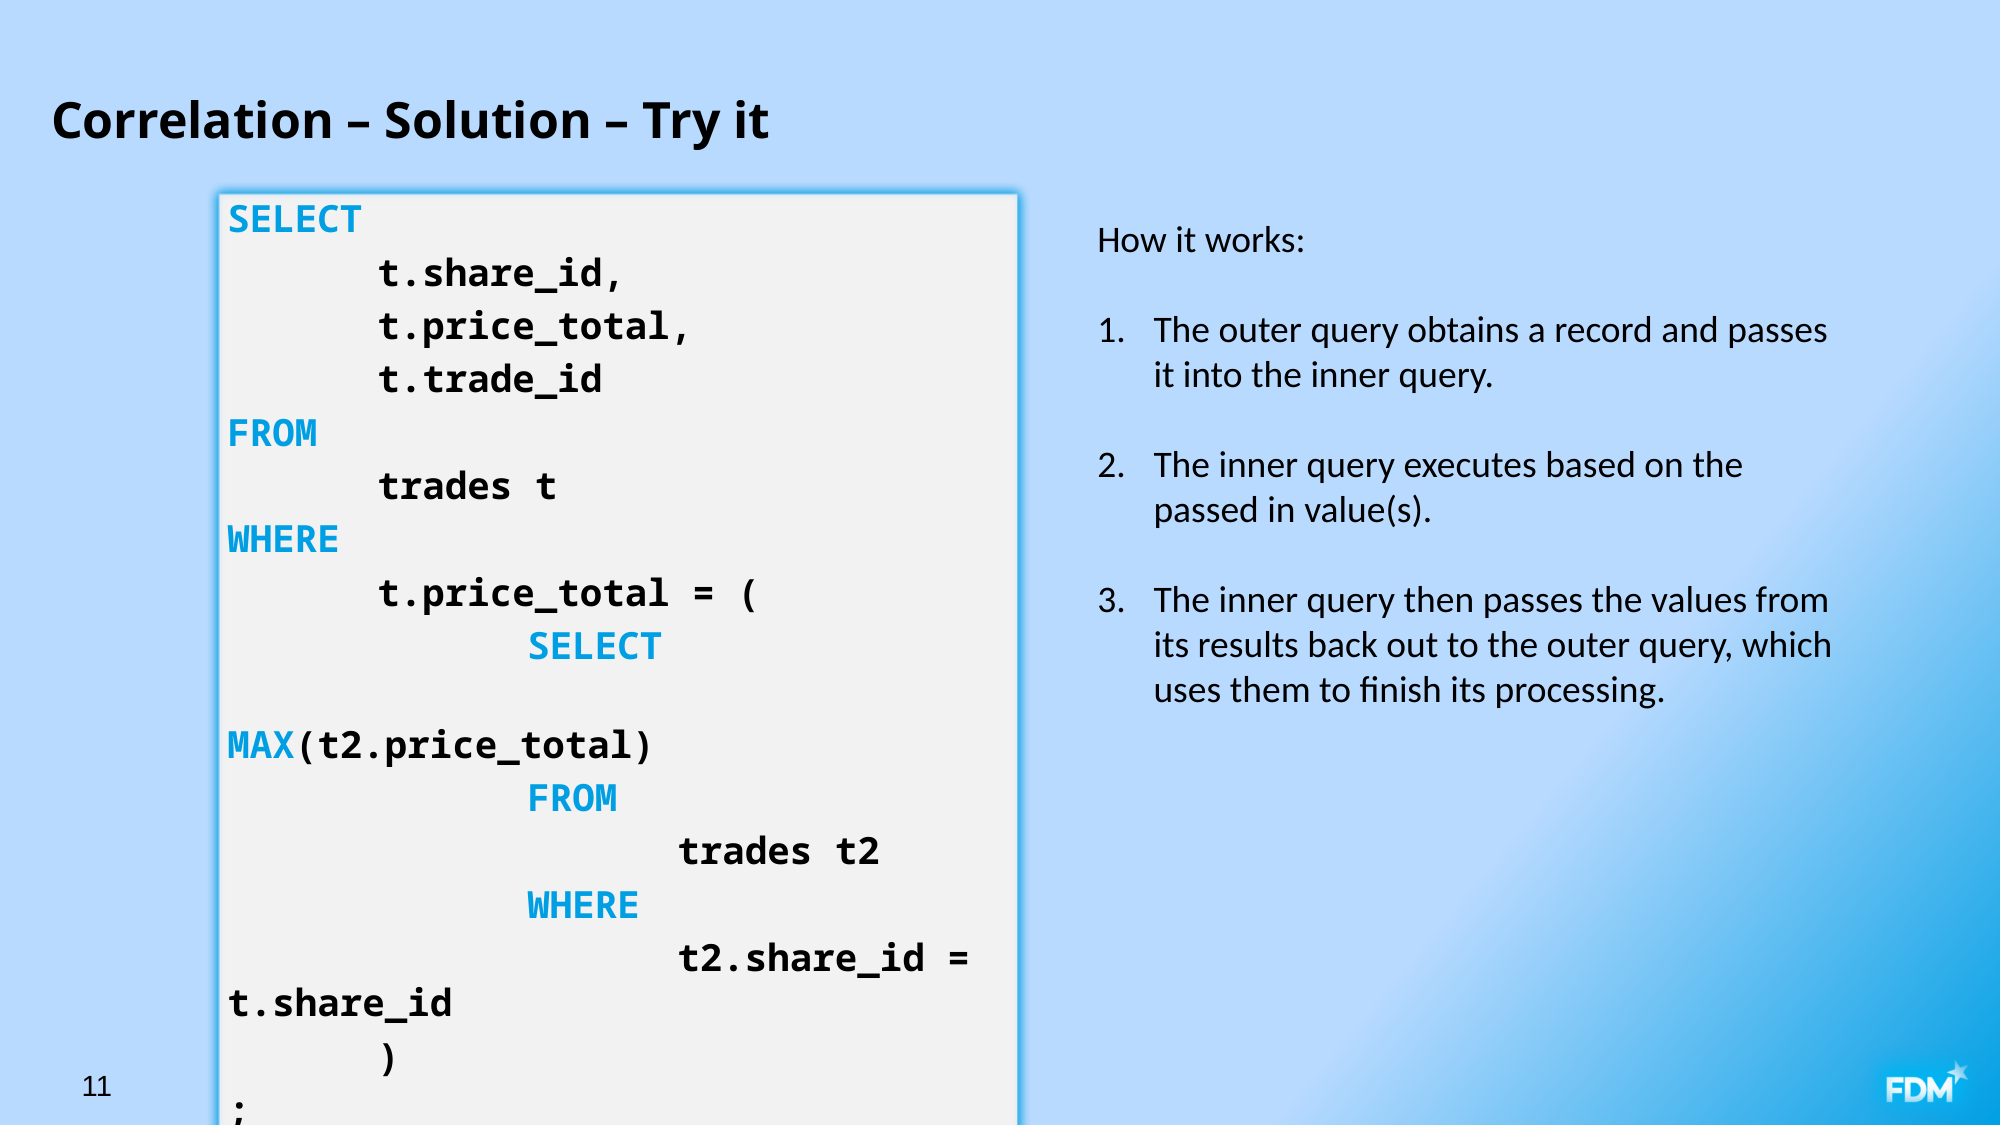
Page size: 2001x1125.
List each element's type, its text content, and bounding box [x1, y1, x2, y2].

text_box SELECT t.share_id, t.price_total, t.trade_id FROM trades t WHERE t.price_total = ( SELECT MAX(t2.price_total) FROM trades t2 WHERE t2.share_id = t.share_id ) ; [229, 204, 1008, 1123]
text_box How it works: The outer query obtains a record and passes it into the inner query. The inner query executes based on the passed in value(s). The inner query then passes the values from its results back out to the outer query, which uses them to finish its processing. [1082, 208, 1859, 763]
text_box Correlation – Solution – Try it [39, 76, 1879, 159]
picture [1858, 1029, 2000, 1125]
slide_number 11 [66, 1060, 534, 1110]
